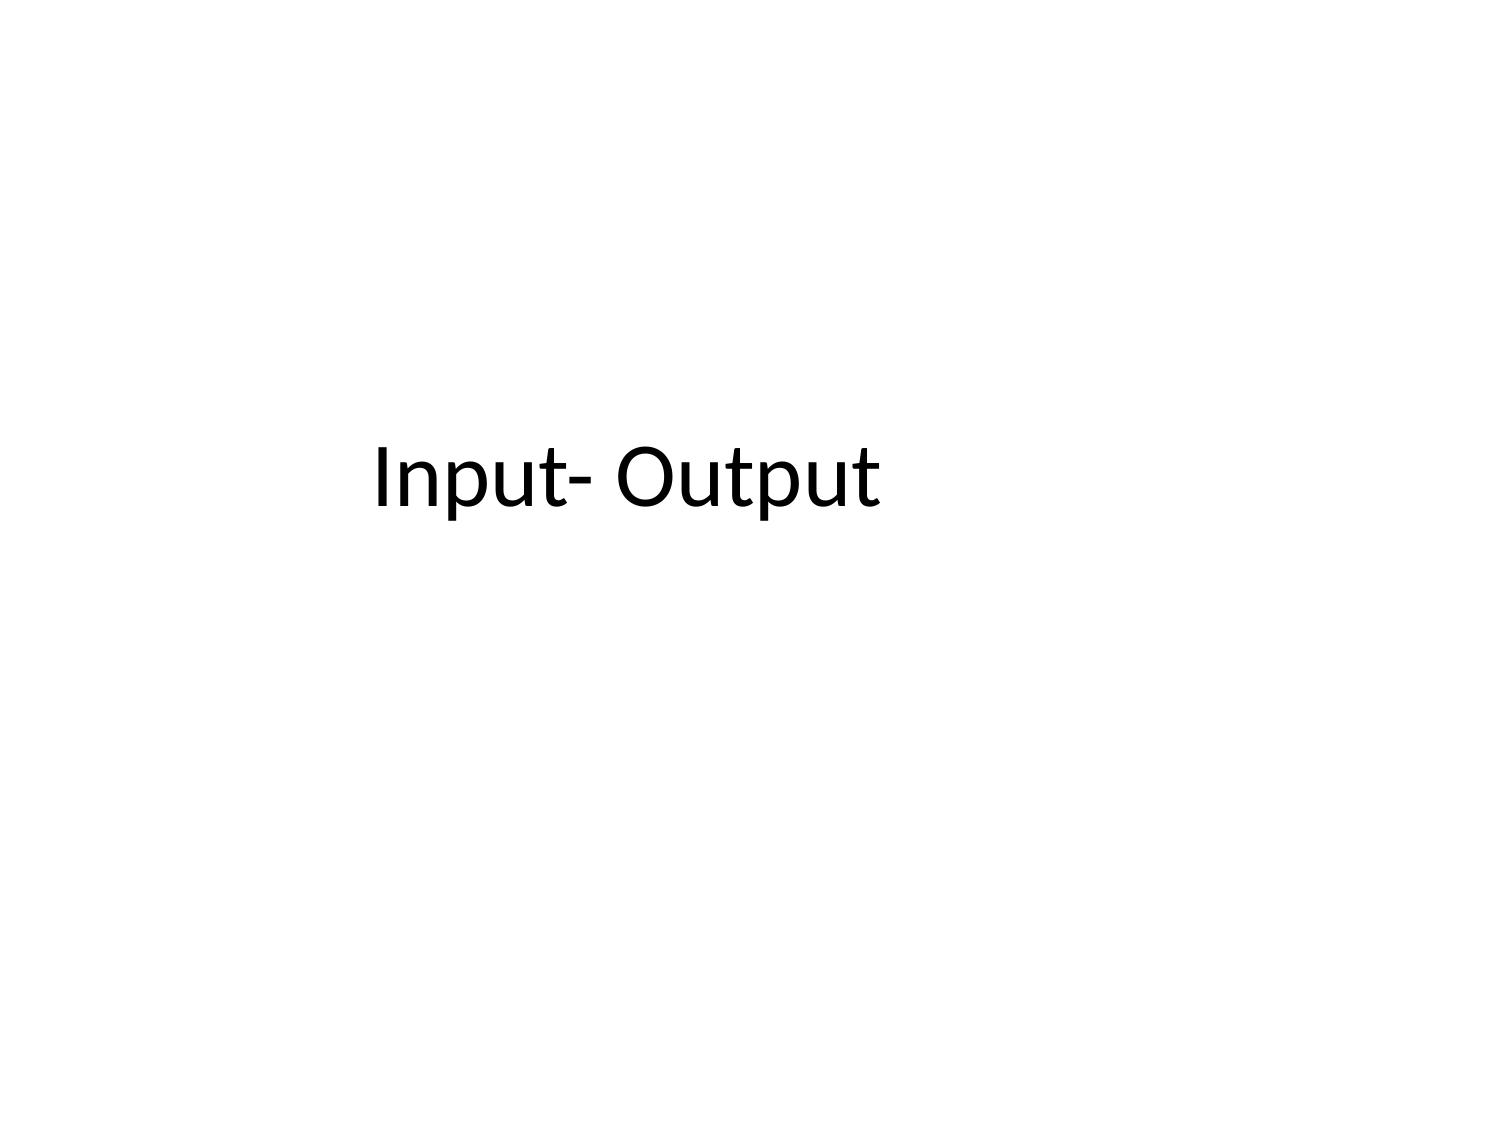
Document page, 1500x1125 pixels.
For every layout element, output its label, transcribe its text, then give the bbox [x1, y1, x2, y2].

title Input- Output [0, 349, 1275, 591]
